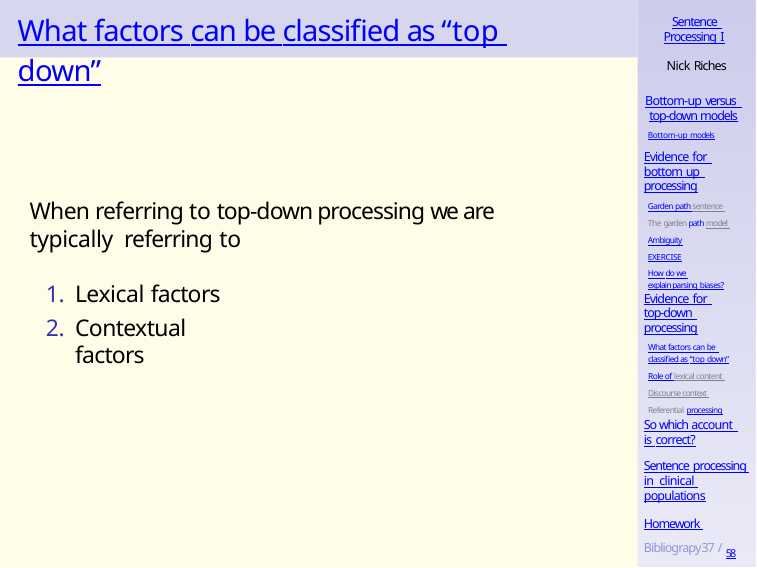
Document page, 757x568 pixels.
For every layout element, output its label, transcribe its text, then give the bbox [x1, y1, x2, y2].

text_box [0, 0, 638, 58]
text_box Evidence for bottom up processing Garden path sentence The garden path model Ambiguity EXERCISE How do we explain parsing biases? [641, 148, 749, 292]
text_box Evidence for top-down processing What factors can be classified as “top down” Role of lexical content Discourse context Referential processing [641, 290, 740, 417]
picture [637, 0, 756, 567]
text_box When referring to top-down processing we are typically referring to [27, 195, 555, 253]
title What factors can be classified as “top down” [15, 9, 573, 108]
text_box Lexical factors Contextual factors [43, 270, 251, 369]
text_box Sentence Processing I [661, 13, 733, 46]
text_box Nick Riches Bottom-up versus top-down models Bottom-up models [641, 56, 745, 142]
text_box So which account is correct? Sentence processing in clinical populations Homework Bibliograpy37 / 58 [635, 417, 754, 560]
